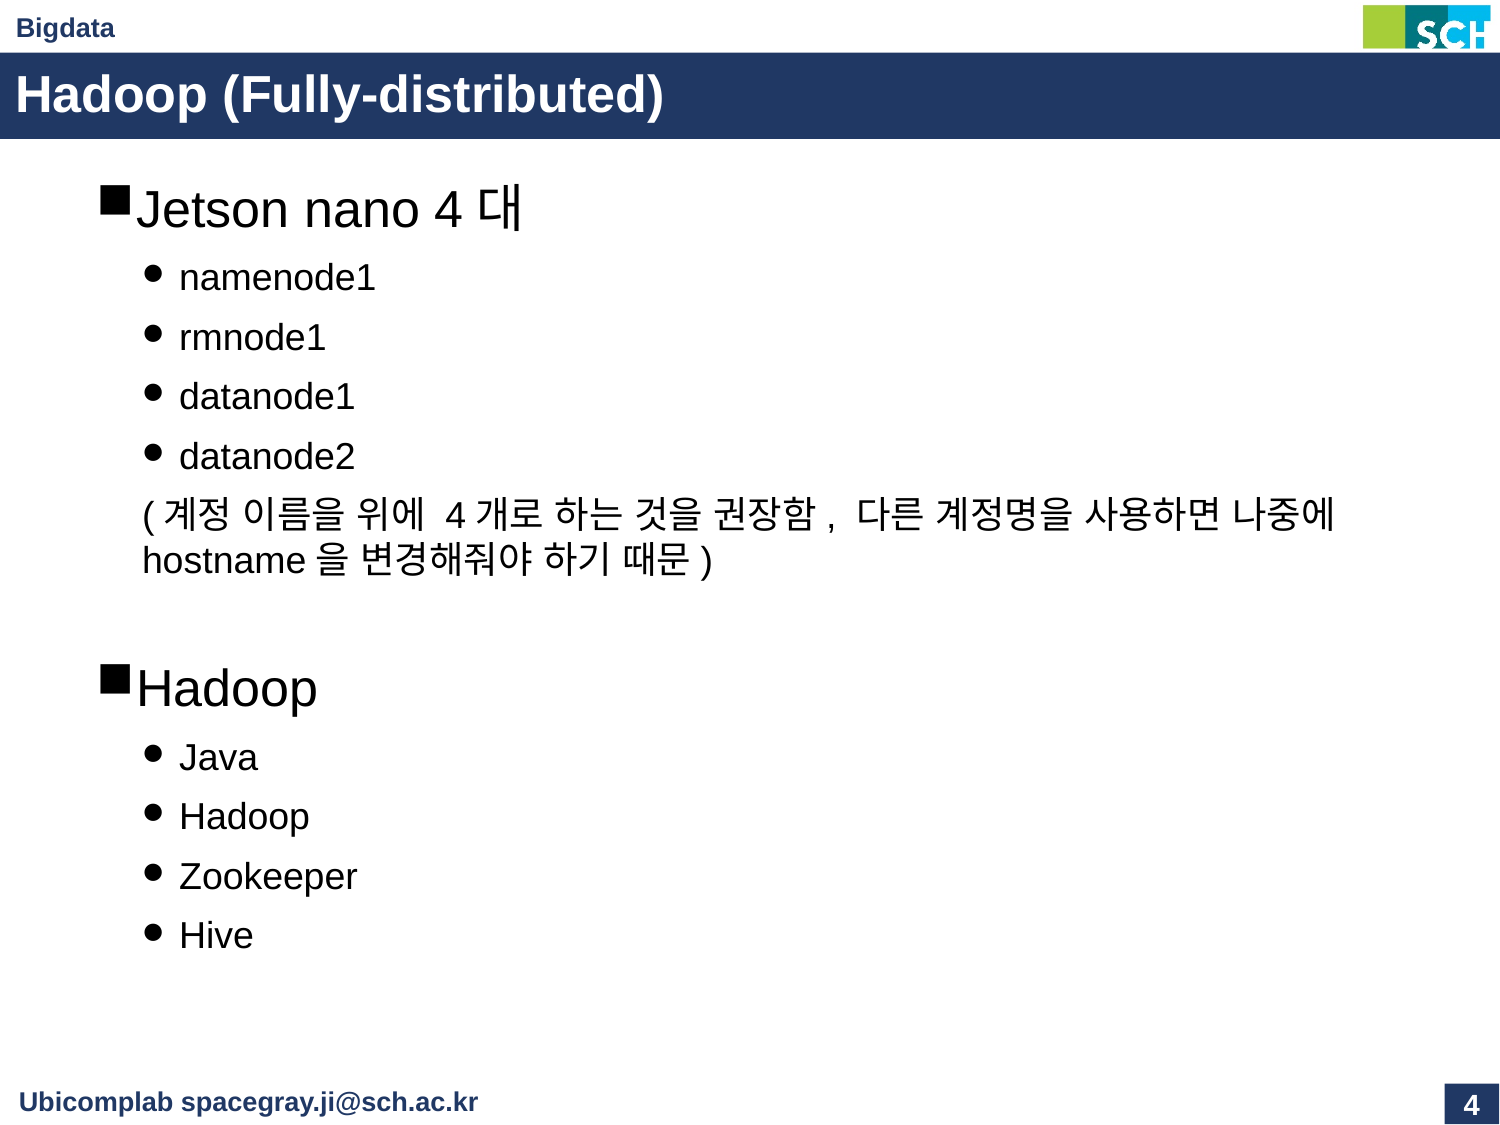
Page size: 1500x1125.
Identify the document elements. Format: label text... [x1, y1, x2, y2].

list Jetson nano 4대 namenode1 rmnode1 datanode1 datanode2 (계정 이름을 위에 4개로 하는 것을 권장함, 다른 계정명을 사용하면 나중에 hostname을 변경해줘야 하기 때문) Hadoop Java Hadoop Zookeeper Hive [80, 174, 1420, 1048]
title Hadoop (Fully-distributed) [0, 52, 1500, 139]
slide_number 4 [1444, 1083, 1500, 1125]
picture [1354, 2, 1499, 51]
